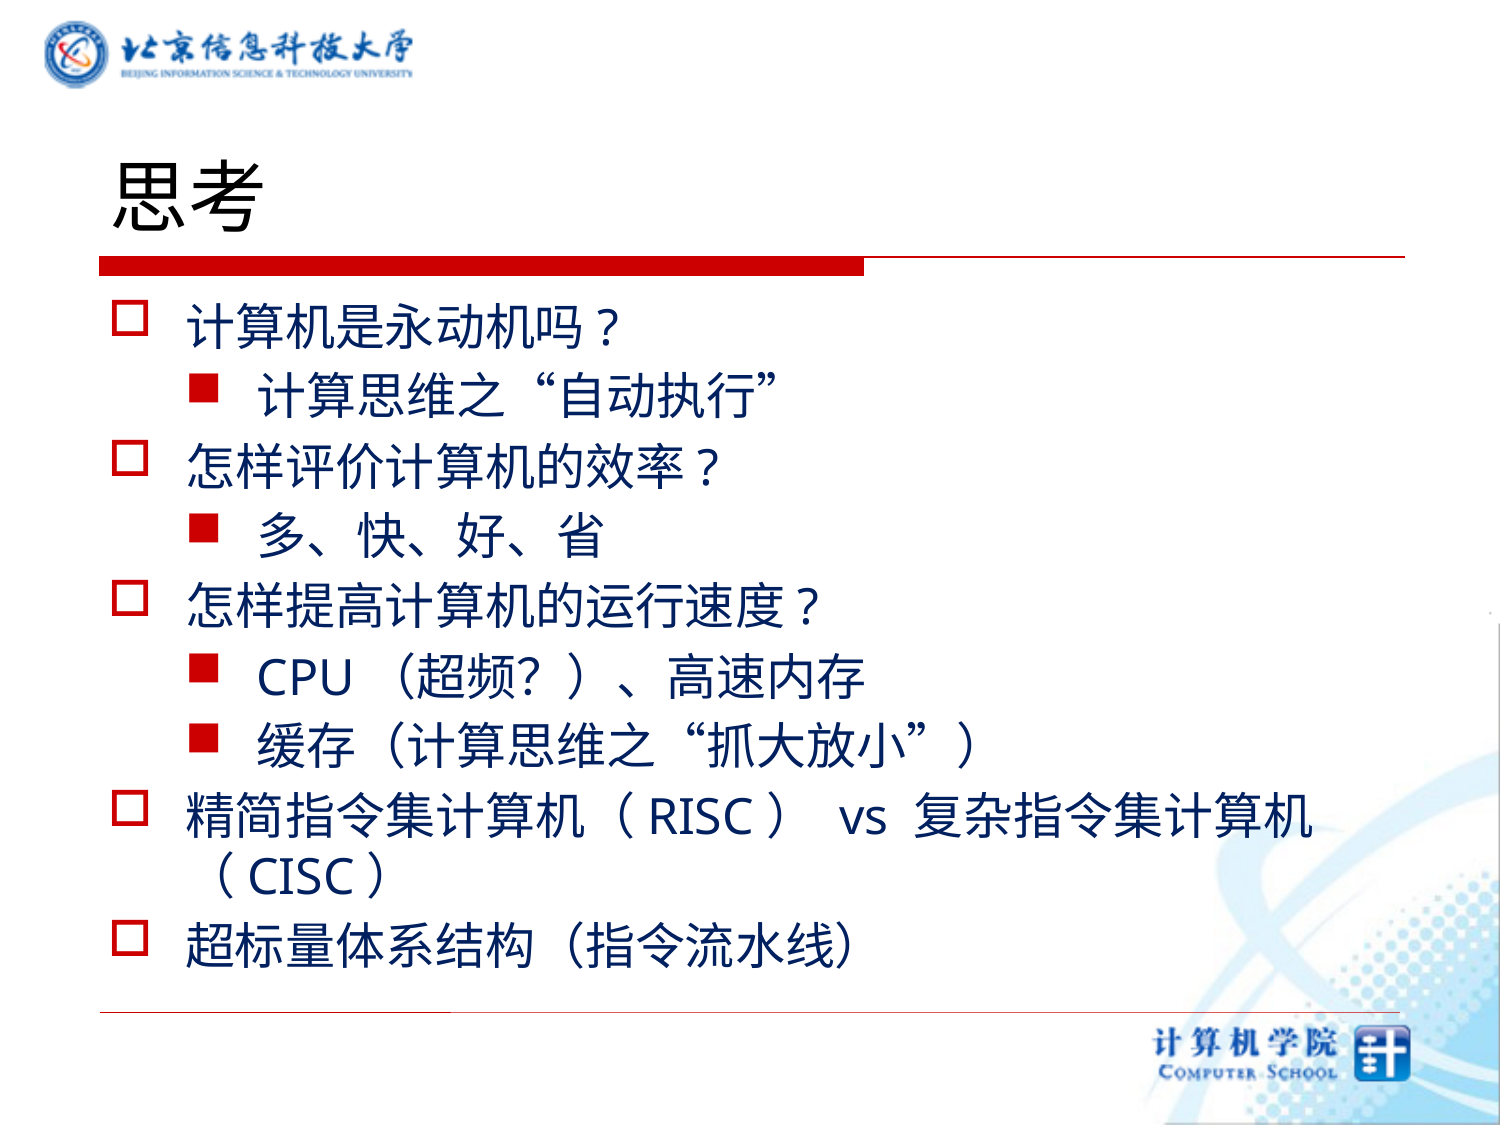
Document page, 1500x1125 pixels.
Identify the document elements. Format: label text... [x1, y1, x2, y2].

picture [0, 0, 1500, 1125]
title 思考 [93, 49, 1407, 250]
list 计算机是永动机吗? 计算思维之“自动执行” 怎样评价计算机的效率? 多、快、好、省 怎样提高计算机的运行速度? CPU（超频？）、高速内存 缓存（计算思维之“抓大放小”） 精简指令集计算机（RISC） vs 复杂指令集计算机（CISC） 超标量体系结构（指令流水线） [92, 287, 1406, 988]
